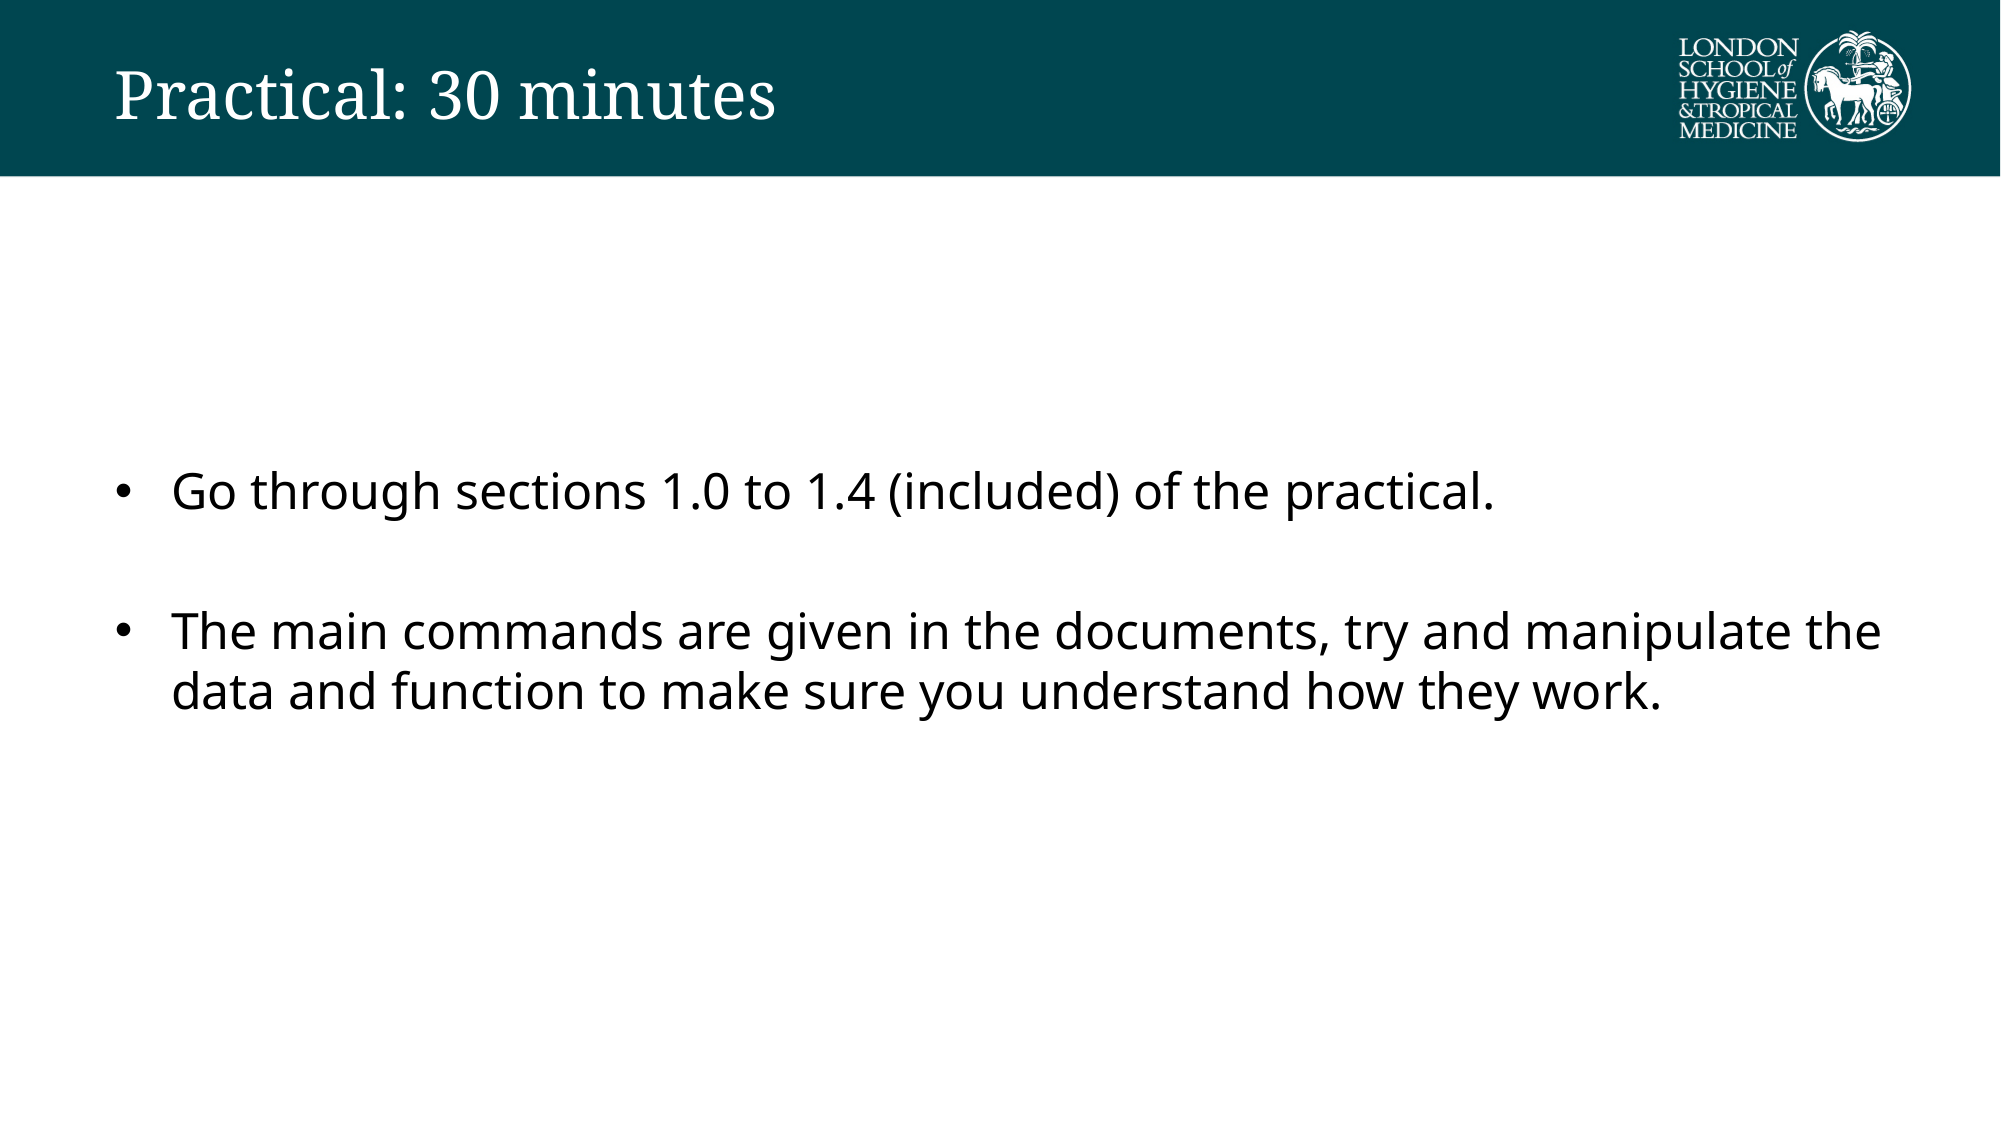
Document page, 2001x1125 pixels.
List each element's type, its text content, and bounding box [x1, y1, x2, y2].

picture [0, 0, 2001, 1125]
list Go through sections 1.0 to 1.4 (included) of the practical. The main commands are given in the documents, try and manipulate the data and function to make sure you understand how they work. [99, 242, 1900, 1034]
title Practical: 30 minutes [99, 45, 1656, 148]
